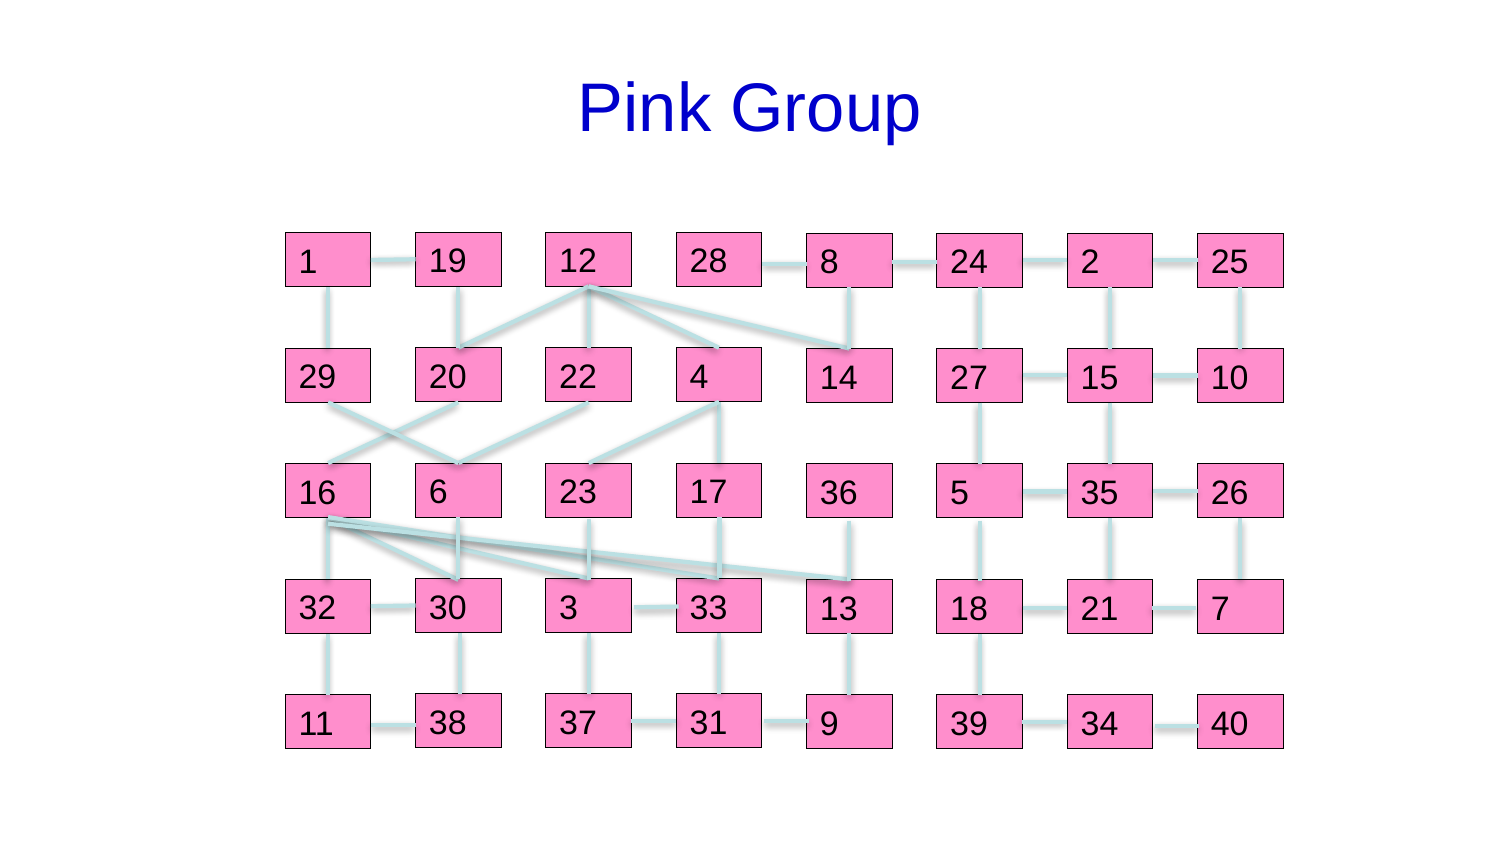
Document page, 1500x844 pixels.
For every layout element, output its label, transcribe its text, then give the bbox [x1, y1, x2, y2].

text_box 20 [415, 347, 502, 400]
text_box 33 [676, 588, 762, 633]
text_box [327, 402, 459, 464]
text_box 9 [806, 694, 893, 749]
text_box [327, 516, 720, 523]
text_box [591, 523, 715, 580]
text_box 26 [1197, 463, 1284, 518]
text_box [592, 402, 720, 464]
text_box 13 [806, 579, 893, 634]
text_box 28 [676, 232, 762, 285]
text_box 5 [936, 463, 1023, 518]
text_box 3 [545, 589, 632, 633]
text_box 21 [1067, 579, 1153, 634]
text_box 31 [676, 693, 762, 748]
text_box 22 [545, 355, 632, 400]
text_box 4 [676, 357, 762, 402]
text_box 29 [285, 348, 371, 403]
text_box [327, 523, 455, 580]
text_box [724, 523, 847, 580]
text_box 25 [1197, 233, 1284, 288]
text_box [459, 286, 587, 348]
text_box 40 [1197, 694, 1284, 749]
text_box 36 [806, 463, 893, 518]
text_box 23 [545, 472, 632, 515]
text_box 32 [285, 579, 371, 634]
text_box 27 [936, 348, 1023, 403]
text_box 2 [1067, 233, 1153, 288]
text_box 10 [1197, 348, 1284, 403]
text_box 24 [936, 233, 1023, 288]
text_box 30 [415, 590, 502, 633]
text_box 11 [285, 694, 371, 749]
text_box 6 [415, 472, 502, 514]
text_box 12 [545, 232, 632, 285]
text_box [462, 523, 585, 580]
text_box 19 [415, 232, 502, 287]
text_box 37 [545, 693, 632, 748]
text_box 39 [936, 694, 1023, 749]
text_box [461, 402, 589, 464]
text_box 8 [806, 233, 893, 288]
text_box 7 [1197, 579, 1284, 634]
text_box 15 [1067, 348, 1153, 403]
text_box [588, 286, 850, 349]
text_box 17 [676, 463, 762, 518]
text_box 16 [285, 463, 371, 518]
title Pink Group [75, 33, 1425, 175]
text_box 18 [936, 579, 1023, 634]
text_box 14 [806, 348, 893, 403]
text_box 38 [415, 693, 502, 748]
text_box 35 [1067, 463, 1153, 518]
text_box 1 [285, 232, 371, 287]
text_box 34 [1067, 694, 1153, 749]
